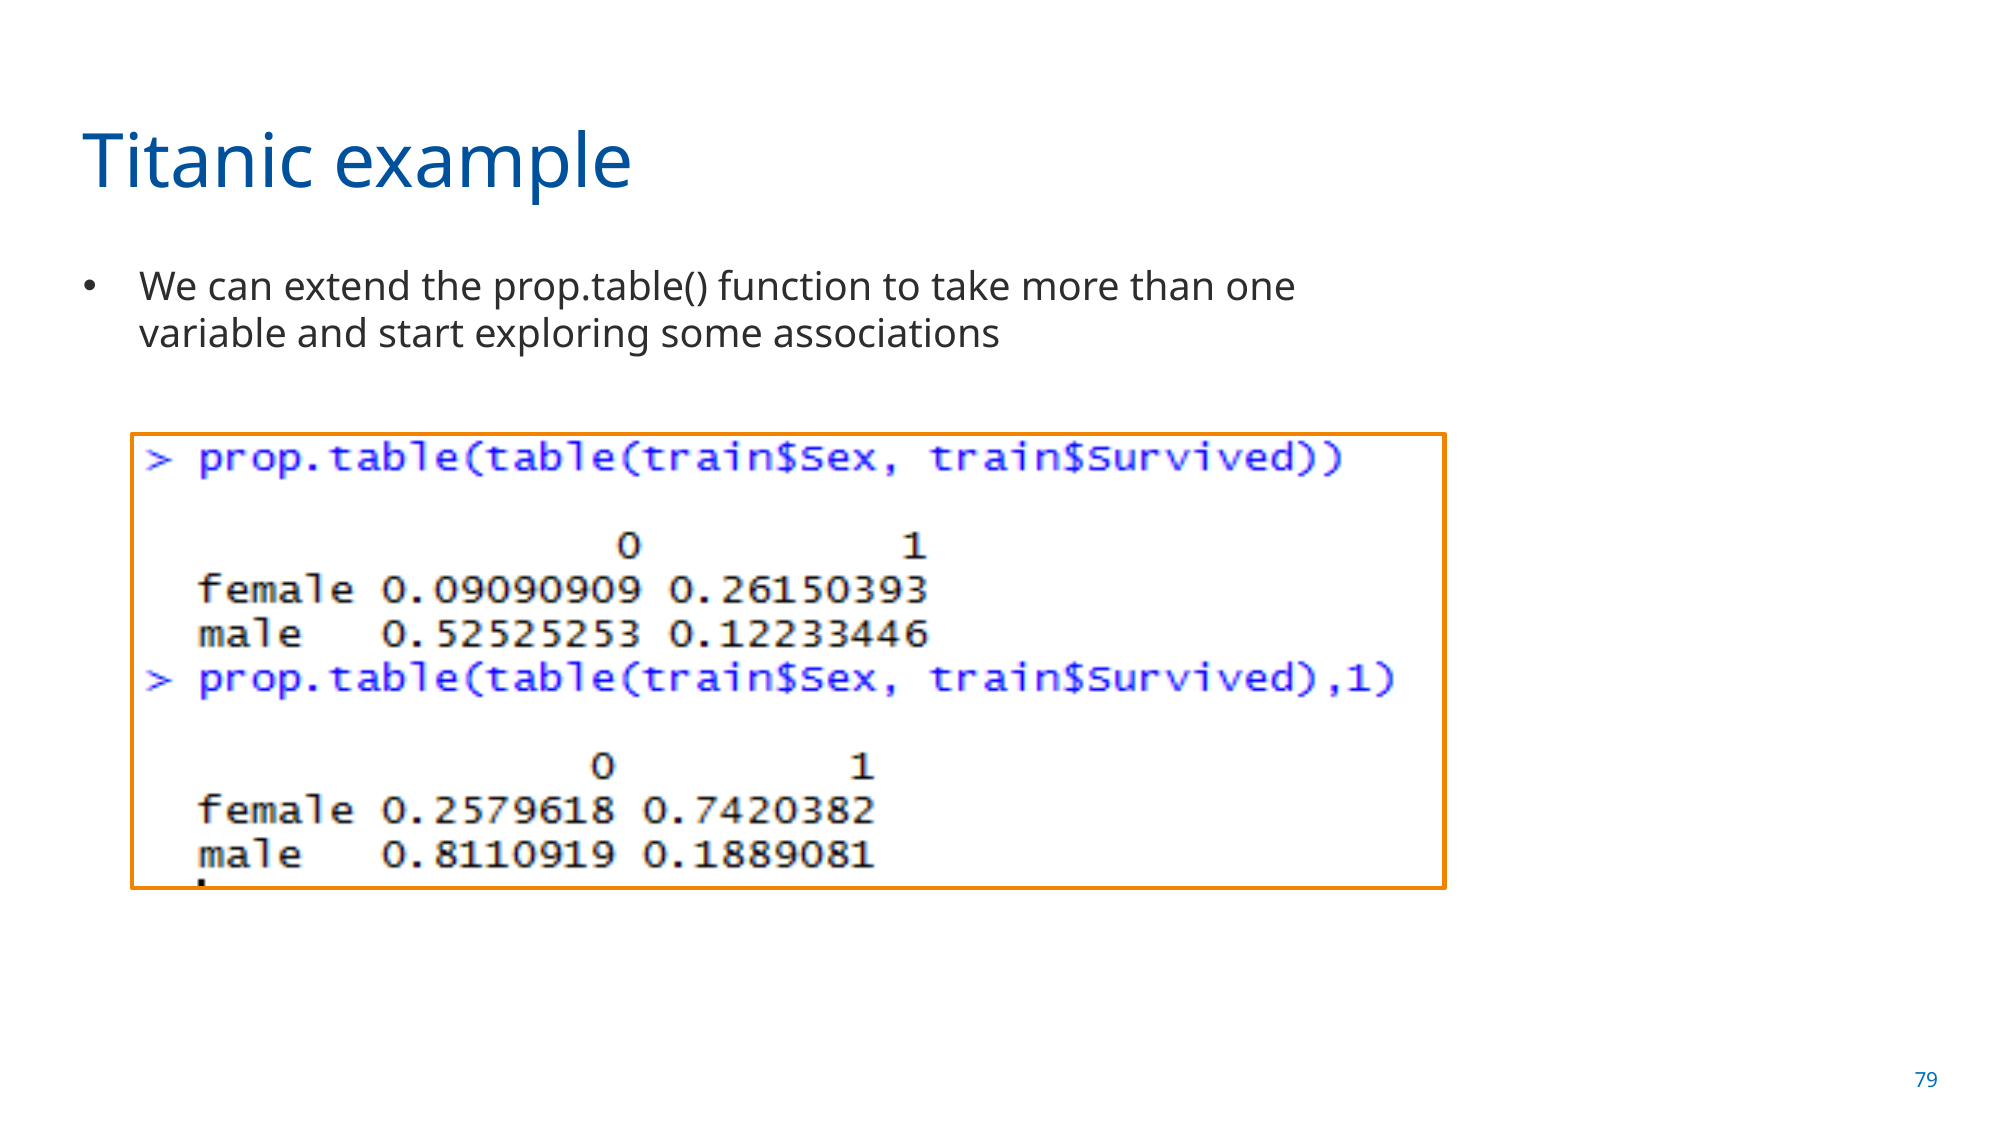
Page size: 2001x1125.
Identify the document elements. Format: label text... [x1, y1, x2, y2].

picture [133, 436, 1443, 886]
list We can extend the prop.table() function to take more than one variable and start exploring some associations [67, 253, 1459, 1000]
title Titanic example [67, 0, 1565, 210]
